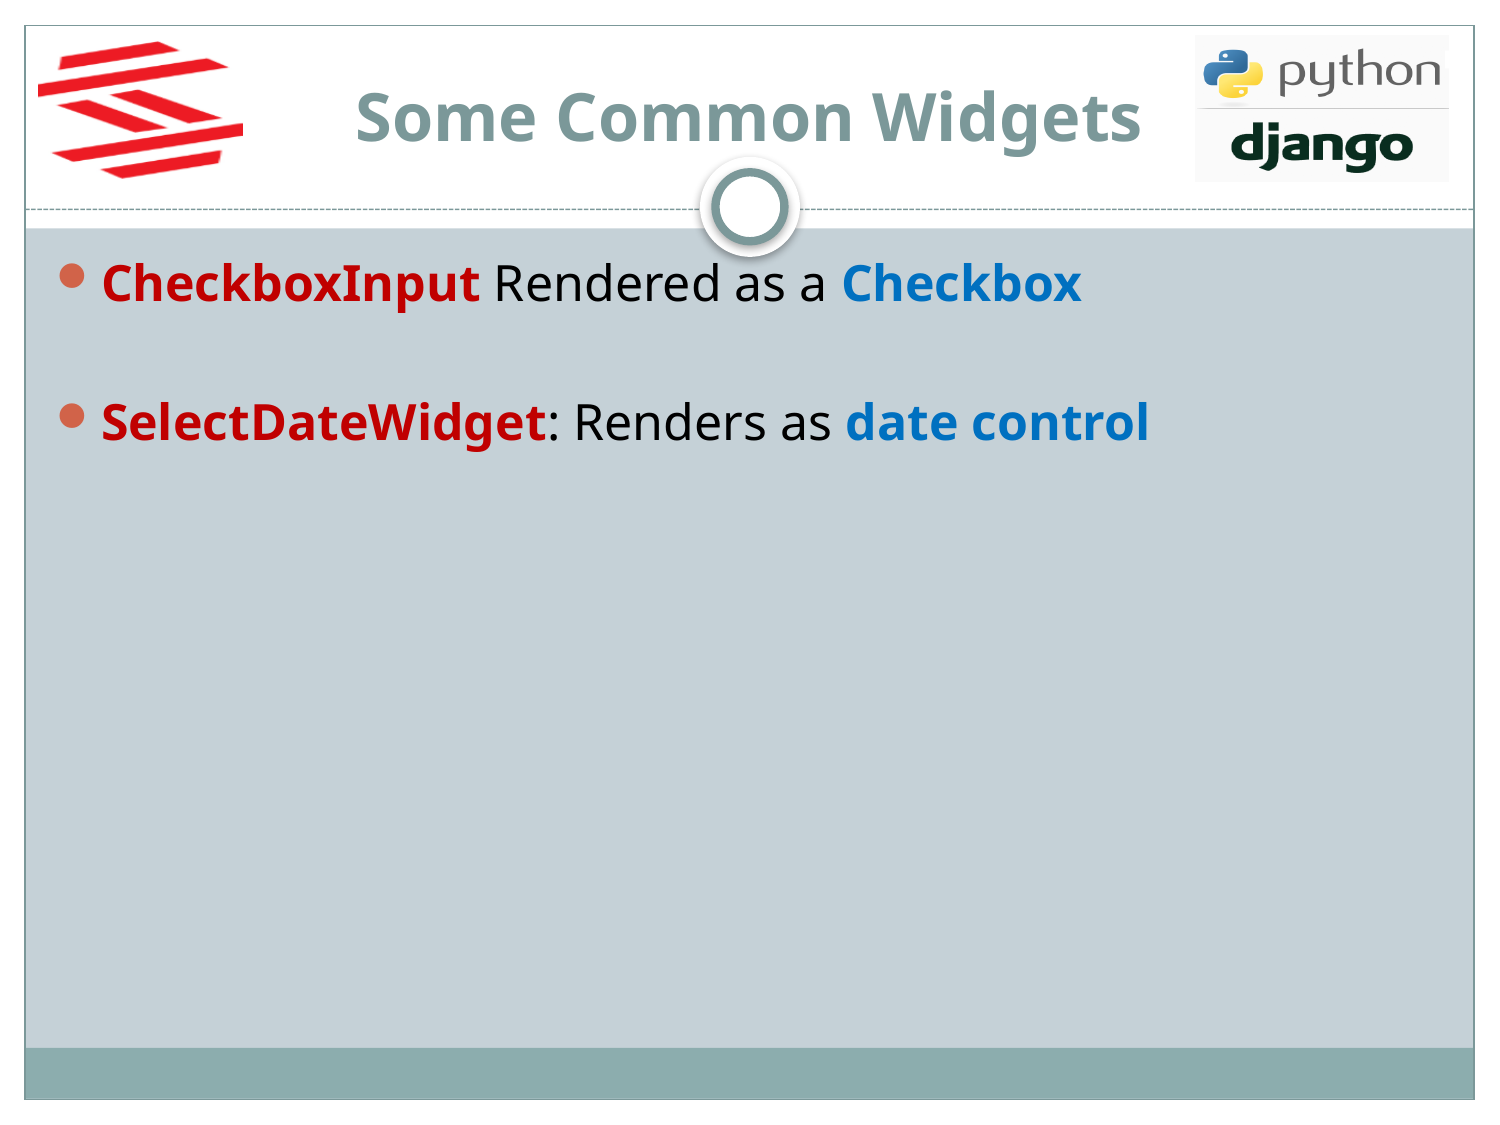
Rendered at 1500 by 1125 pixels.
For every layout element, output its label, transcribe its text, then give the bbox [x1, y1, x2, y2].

title Some Common Widgets [237, 37, 1190, 162]
picture [37, 40, 243, 185]
picture [1195, 34, 1449, 183]
list CheckboxInput Rendered as a Checkbox SelectDateWidget: Renders as date control [41, 243, 1471, 1125]
